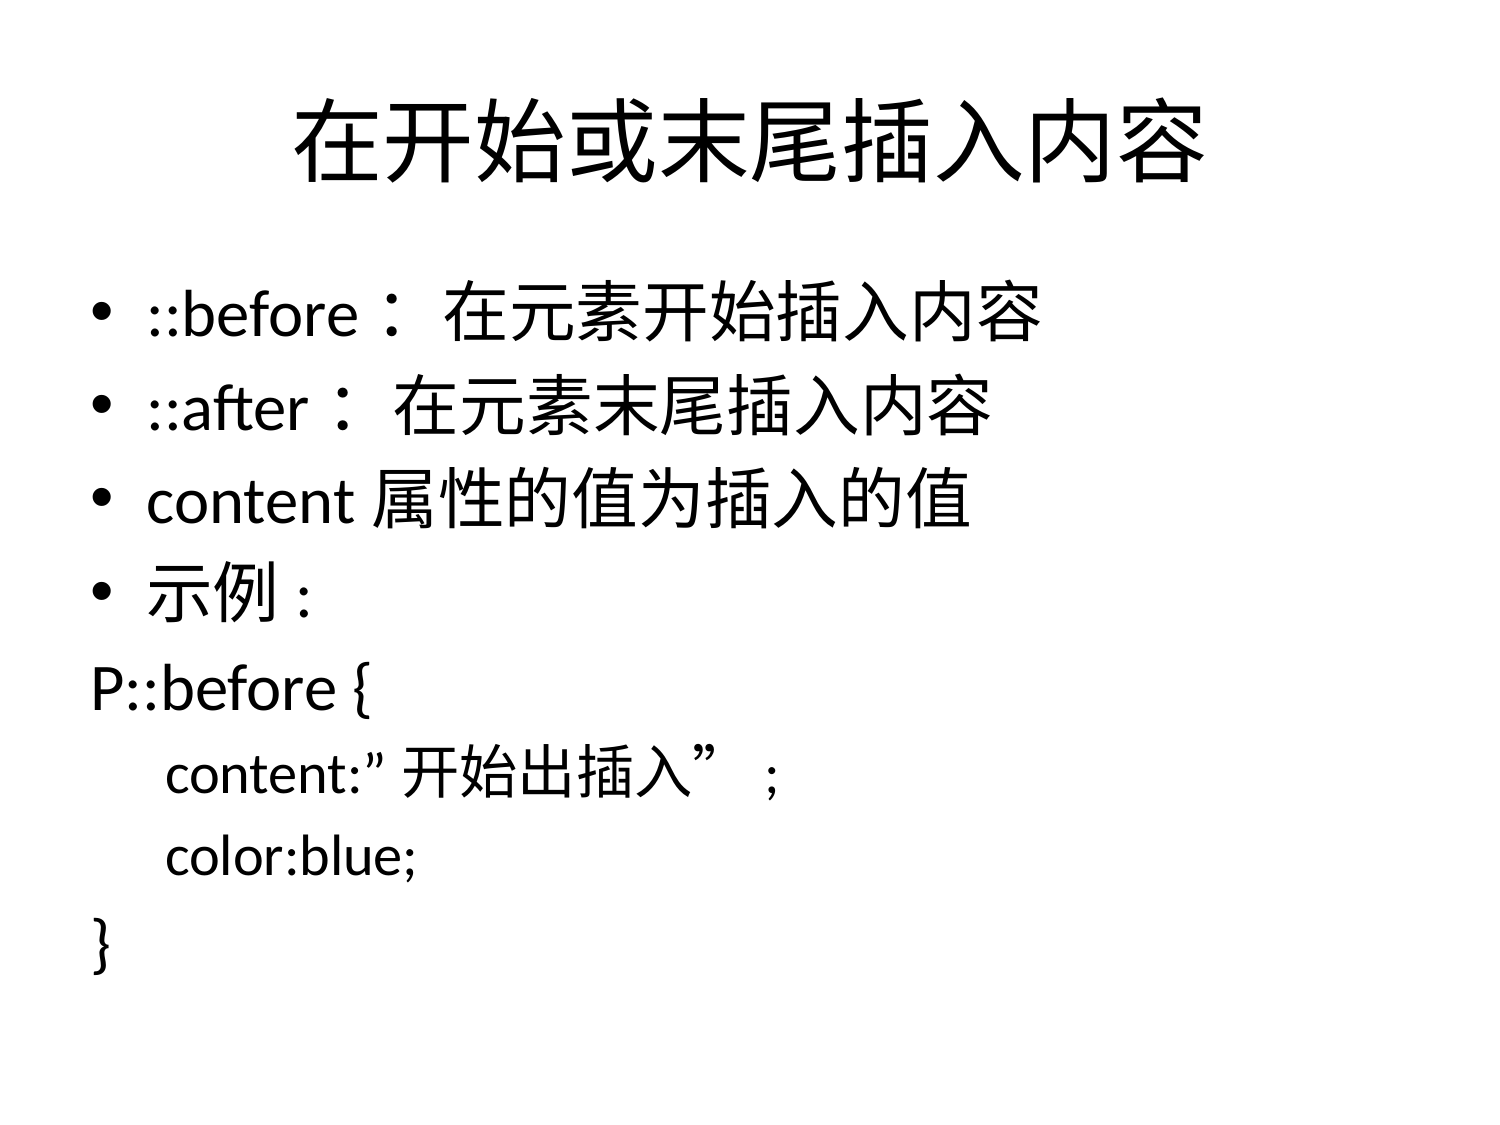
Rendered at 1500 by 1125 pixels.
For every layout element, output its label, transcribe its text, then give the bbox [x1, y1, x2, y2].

title 在开始或末尾插入内容 [75, 45, 1425, 233]
list ::before：在元素开始插入内容 ::after：在元素末尾插入内容 content属性的值为插入的值 示例: P::before { content:”开始出插入”; color:blue; } [75, 262, 1425, 1005]
